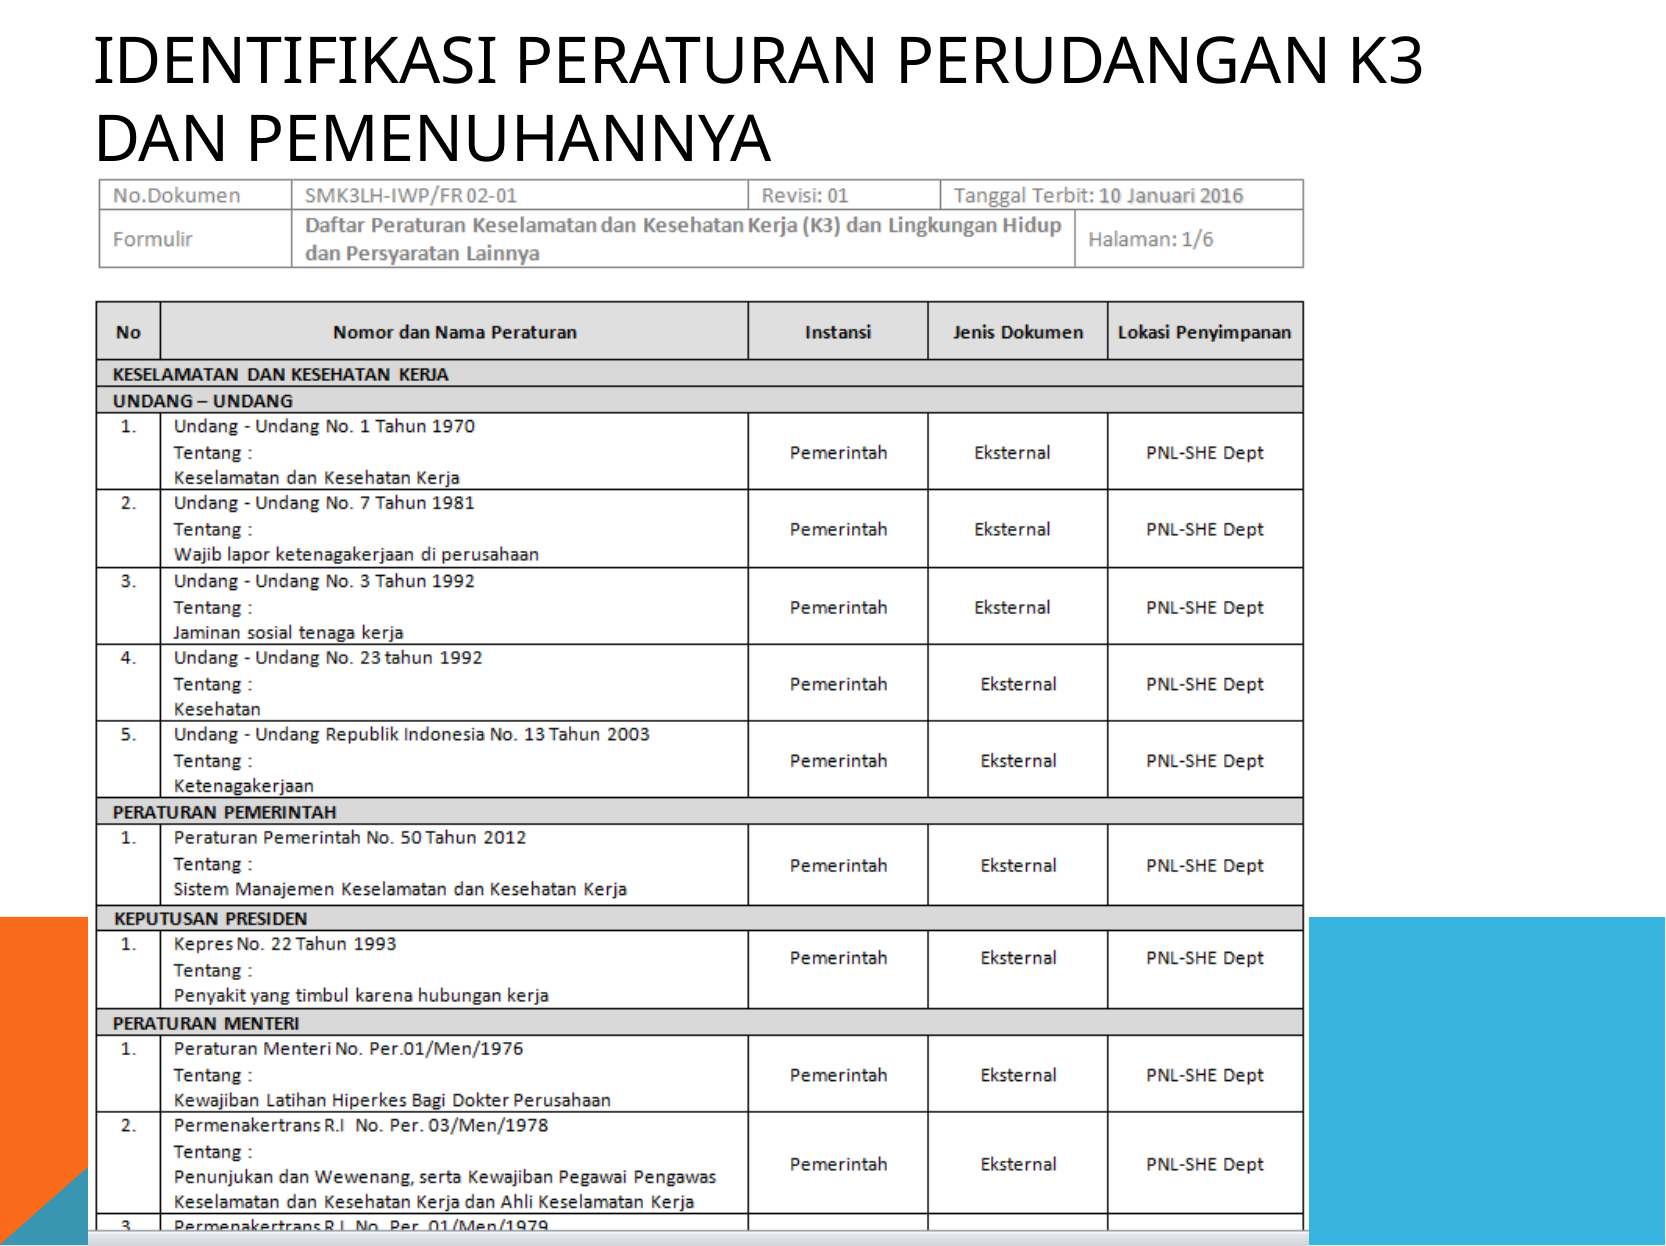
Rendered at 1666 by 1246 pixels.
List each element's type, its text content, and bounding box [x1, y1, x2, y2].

picture [87, 173, 1309, 1246]
title IDENTIFIKASI PERATURAN PERUDANGAN K3 DAN PEMENUHANNYA [76, 47, 1447, 147]
